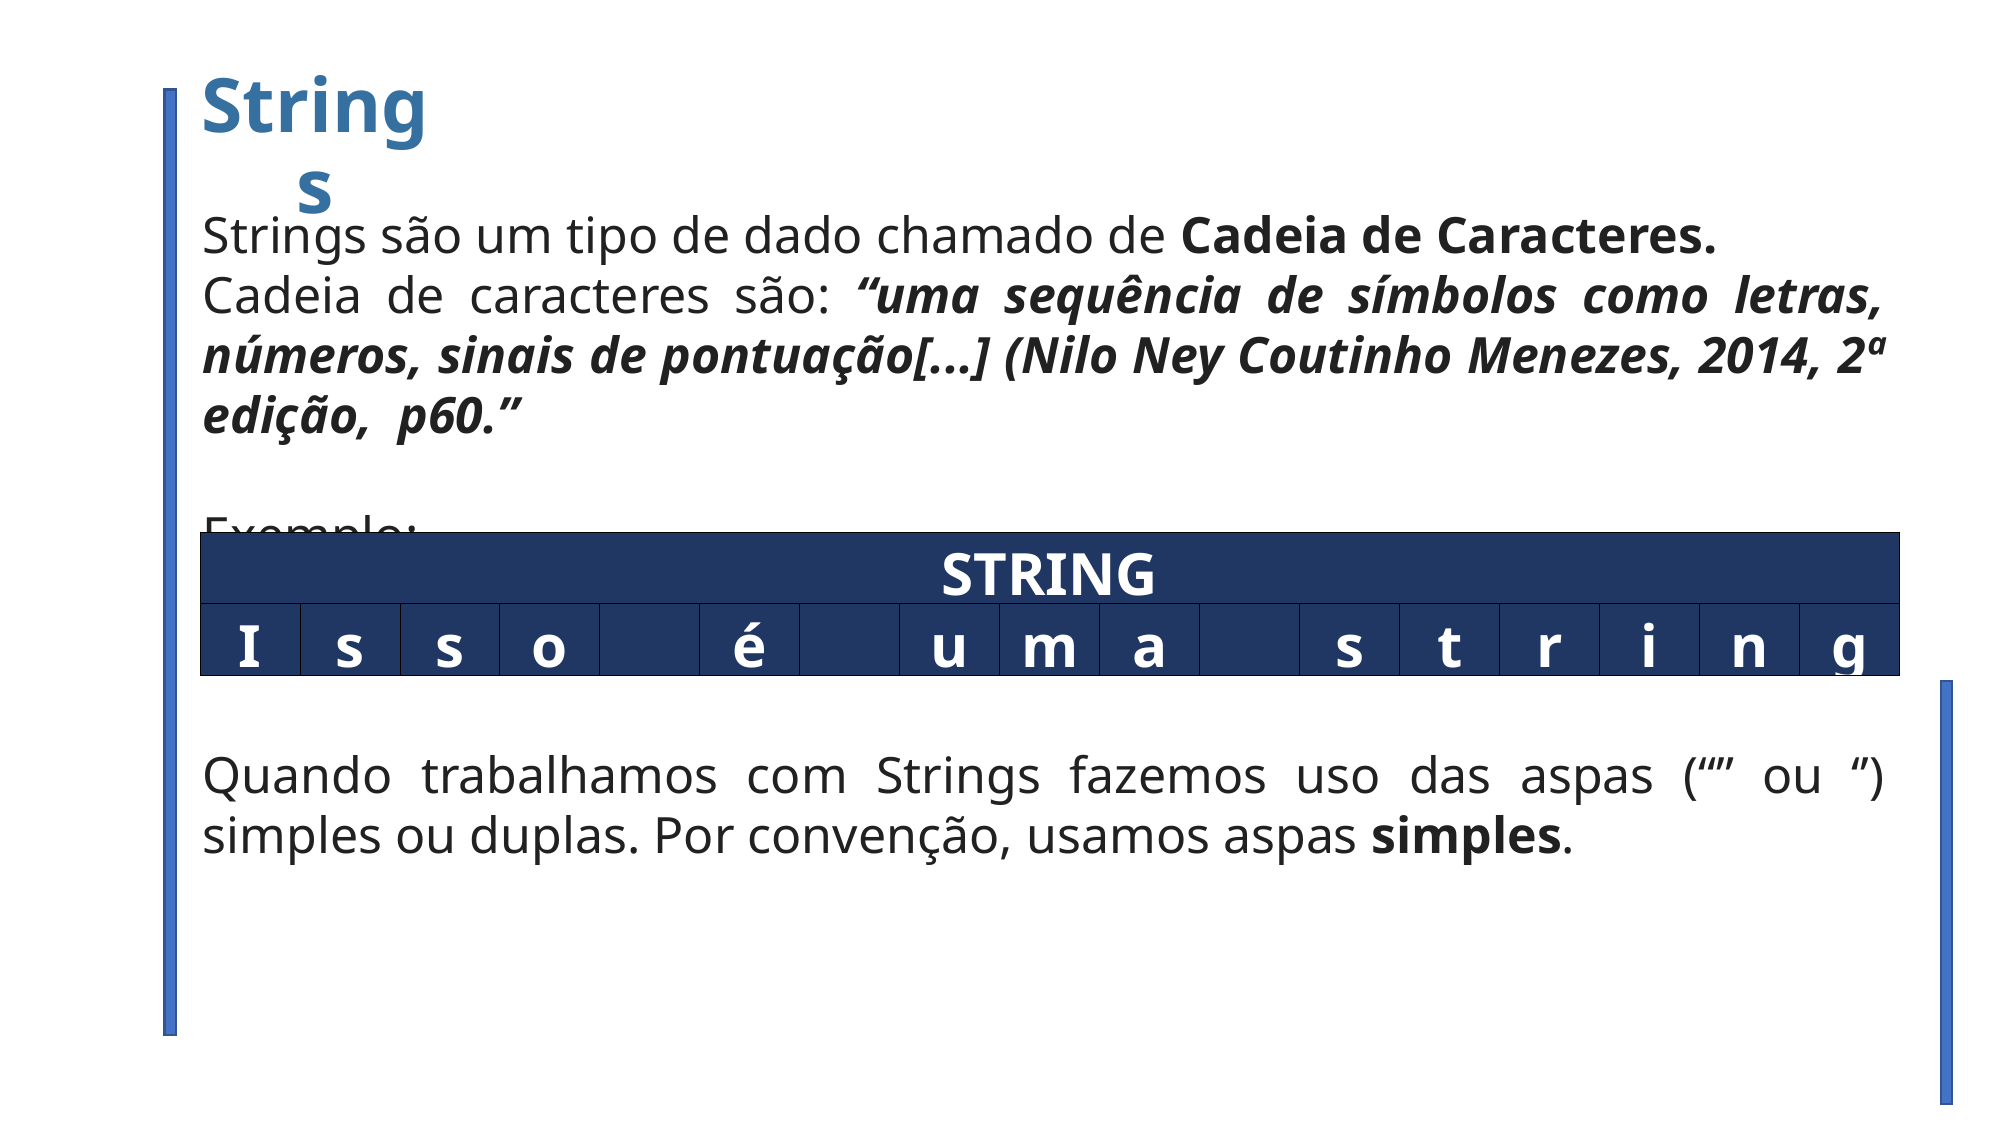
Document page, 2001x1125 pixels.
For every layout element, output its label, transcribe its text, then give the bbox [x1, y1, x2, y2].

table_cell n [1700, 604, 1799, 675]
table_cell r [1500, 604, 1599, 675]
text_box Strings são um tipo de dado chamado de Cadeia de Caracteres. Cadeia de caracteres são: “uma sequência de símbolos como letras, números, sinais de pontuação[...] (Nilo Ney Coutinho Menezes, 2014, 2ª edição, p60.” Exemplo: Quando trabalhamos com Strings fazemos uso das aspas (“” ou ‘’) simples ou duplas. Por convenção, usamos aspas simples. [188, 196, 1900, 932]
table_cell [800, 604, 899, 675]
table_cell s [1300, 604, 1399, 675]
table_cell m [1000, 604, 1099, 675]
text_box Strings [176, 79, 455, 219]
table_cell [1200, 604, 1299, 675]
table_header STRING [201, 533, 1899, 603]
text_box [1940, 680, 1953, 1105]
table_cell a [1100, 604, 1199, 675]
table_cell I [201, 604, 300, 675]
table_cell o [500, 604, 599, 675]
table_cell u [900, 604, 999, 675]
table_cell t [1400, 604, 1499, 675]
table_cell é [700, 604, 799, 675]
table_cell i [1600, 604, 1699, 675]
table_cell g [1800, 604, 1899, 675]
text_box [163, 88, 177, 1036]
table_cell s [301, 604, 400, 675]
table_cell [600, 604, 699, 675]
table_cell s [401, 604, 499, 675]
